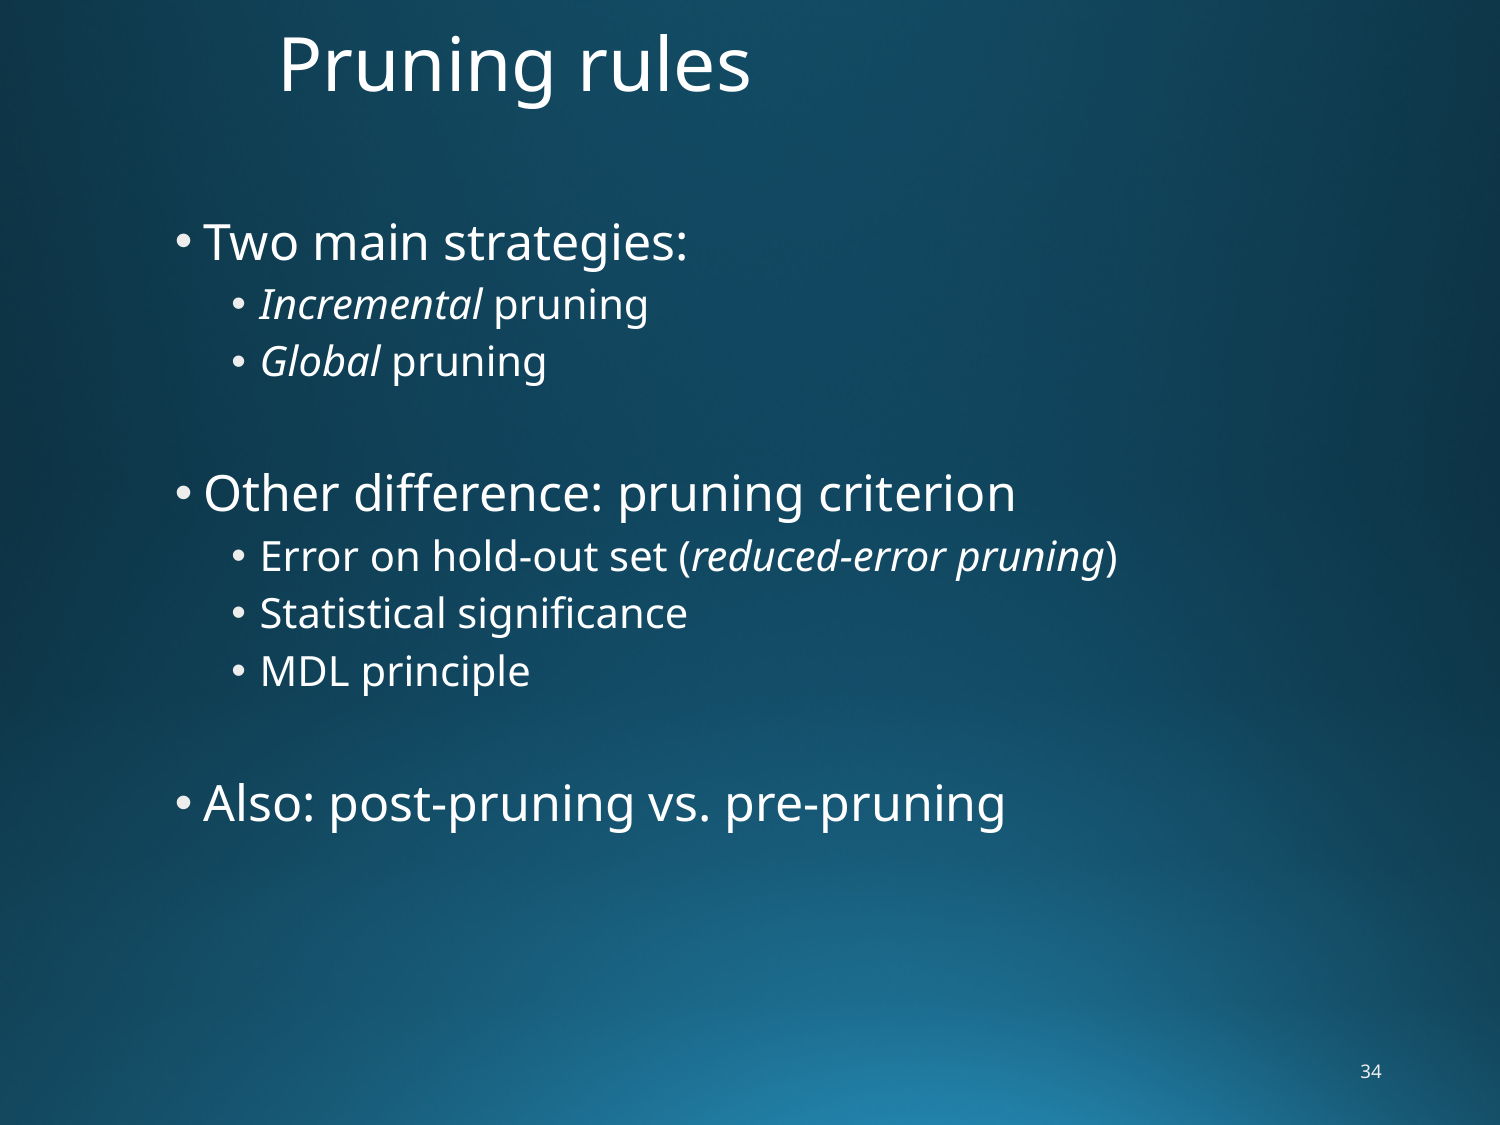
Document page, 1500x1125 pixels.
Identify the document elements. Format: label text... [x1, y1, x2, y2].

picture [0, 0, 1500, 1125]
title Pruning rules [262, 0, 1500, 148]
slide_number 34 [1059, 1042, 1397, 1103]
list Two main strategies: Incremental pruning Global pruning Other difference: pruning criterion Error on hold-out set (reduced-error pruning) Statistical significance MDL principle Also: post-pruning vs. pre-pruning [160, 209, 1340, 862]
